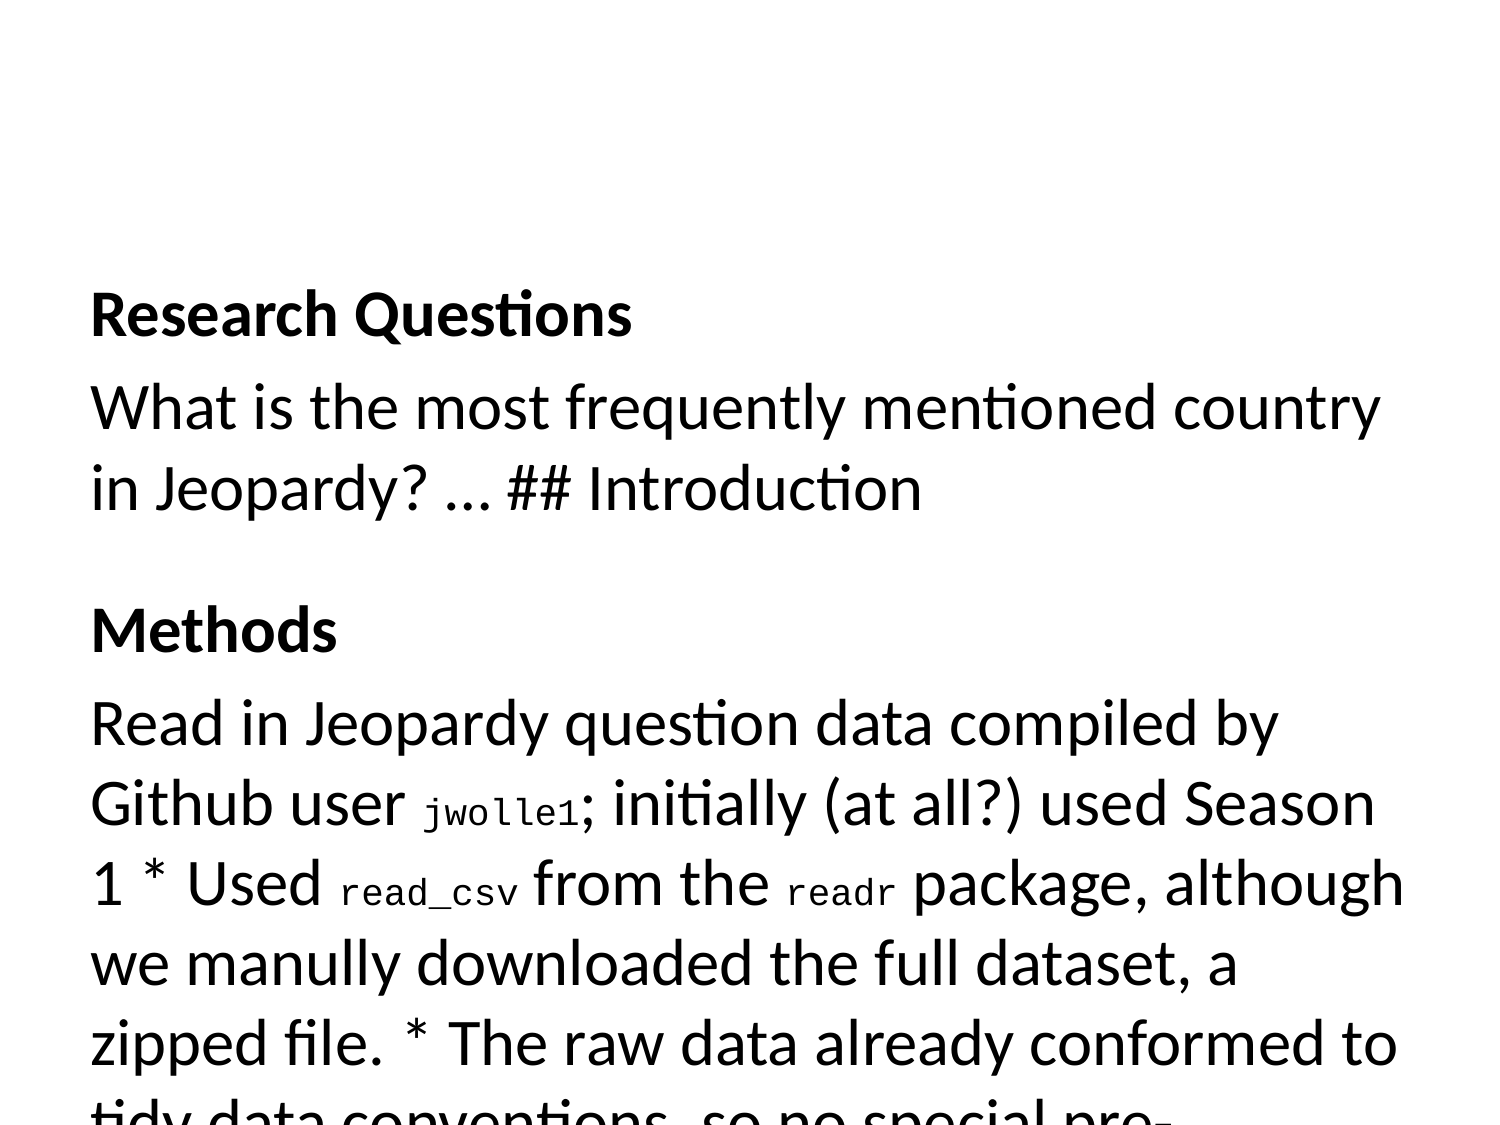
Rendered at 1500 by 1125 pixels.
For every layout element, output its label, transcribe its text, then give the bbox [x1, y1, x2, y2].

list Research Questions What is the most frequently mentioned country in Jeopardy? … ## Introduction Methods Read in Jeopardy question data compiled by Github user jwolle1; initially (at all?) used Season 1 * Used read_csv from the readr package, although we manully downloaded the full dataset, a zipped file. * The raw data already conformed to tidy data conventions, so no special pre-processing was needed on this front. For our next, step, we needed a list of names associated with countries Our basis was the CountrySynomnyms dataframe from the rworldmap package, this included up to 8 synonymous names for every country recognized as of 2005 (as well as historical country names), along with 3-letter abbreviations following the ISO3 standard. We used the pivot_longer function from tidyr to convert this dataframe to two columns: ISO3 names and names (NAs were removed). To expand this dataset, names from the “lengthend” country names dataframe were matched against a list of country adjectives and demonyms (e.g. “Russian”, “Russians”) scraped from the Wikipedia page using the rvest package. These additional names were also converted to a single column, and matched to ISO3 codes. We then used the str_detect and str_extract_all functions from stringr in tandem to locate and extract matches in Jeopardy questions or answers. We avoided some false positives (e.g. “Indiana” includes the string “India”) by excluding any match that was follwed by a letter (our target list included both singualr and plural forms of country adjectives/demonyms). The question categoires also provided some context for addressing false negatives–for instance, an “American Indians” category accounted for many matches to “India”. Naturally, there are some limitations with context; for instance, “Georgia” could still refer to the first name, and “China” could refer to ceramics. Without manually checking matches, this kind of double-meaning can’t be avoidued. We were able to limit some Because str_extract_all generates a list, we used to add NA values to equialize the products’ lengths, and unnest from <?> to convert these into separate rows. We added the source (question or answer) as a metadata column, and merged both derived datasets to get a total frequency. [75, 262, 1425, 1005]
